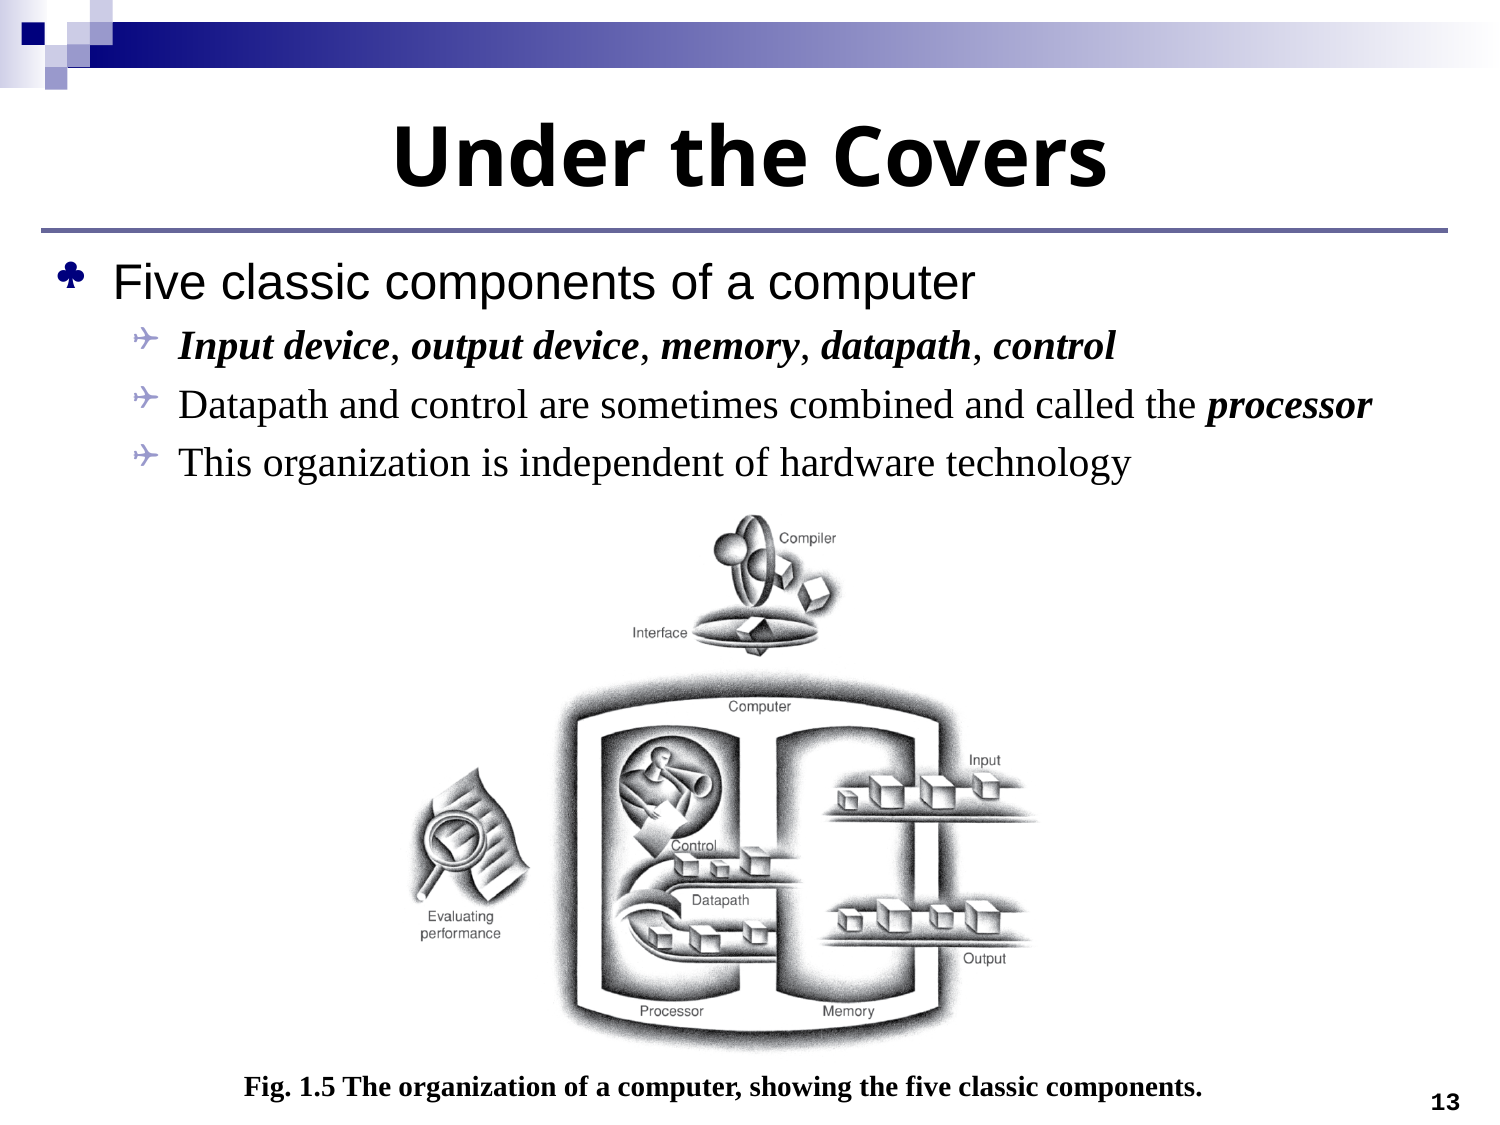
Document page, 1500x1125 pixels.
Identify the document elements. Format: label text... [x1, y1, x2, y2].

list Five classic components of a computer Input device, output device, memory, datapath, control Datapath and control are sometimes combined and called the processor This organization is independent of hardware technology [41, 242, 1471, 504]
text_box Fig. 1.5 The organization of a computer, showing the five classic components. [236, 1066, 1211, 1102]
slide_number 13 [1393, 1082, 1498, 1118]
title Under the Covers [75, 75, 1425, 232]
picture [392, 503, 1055, 1071]
